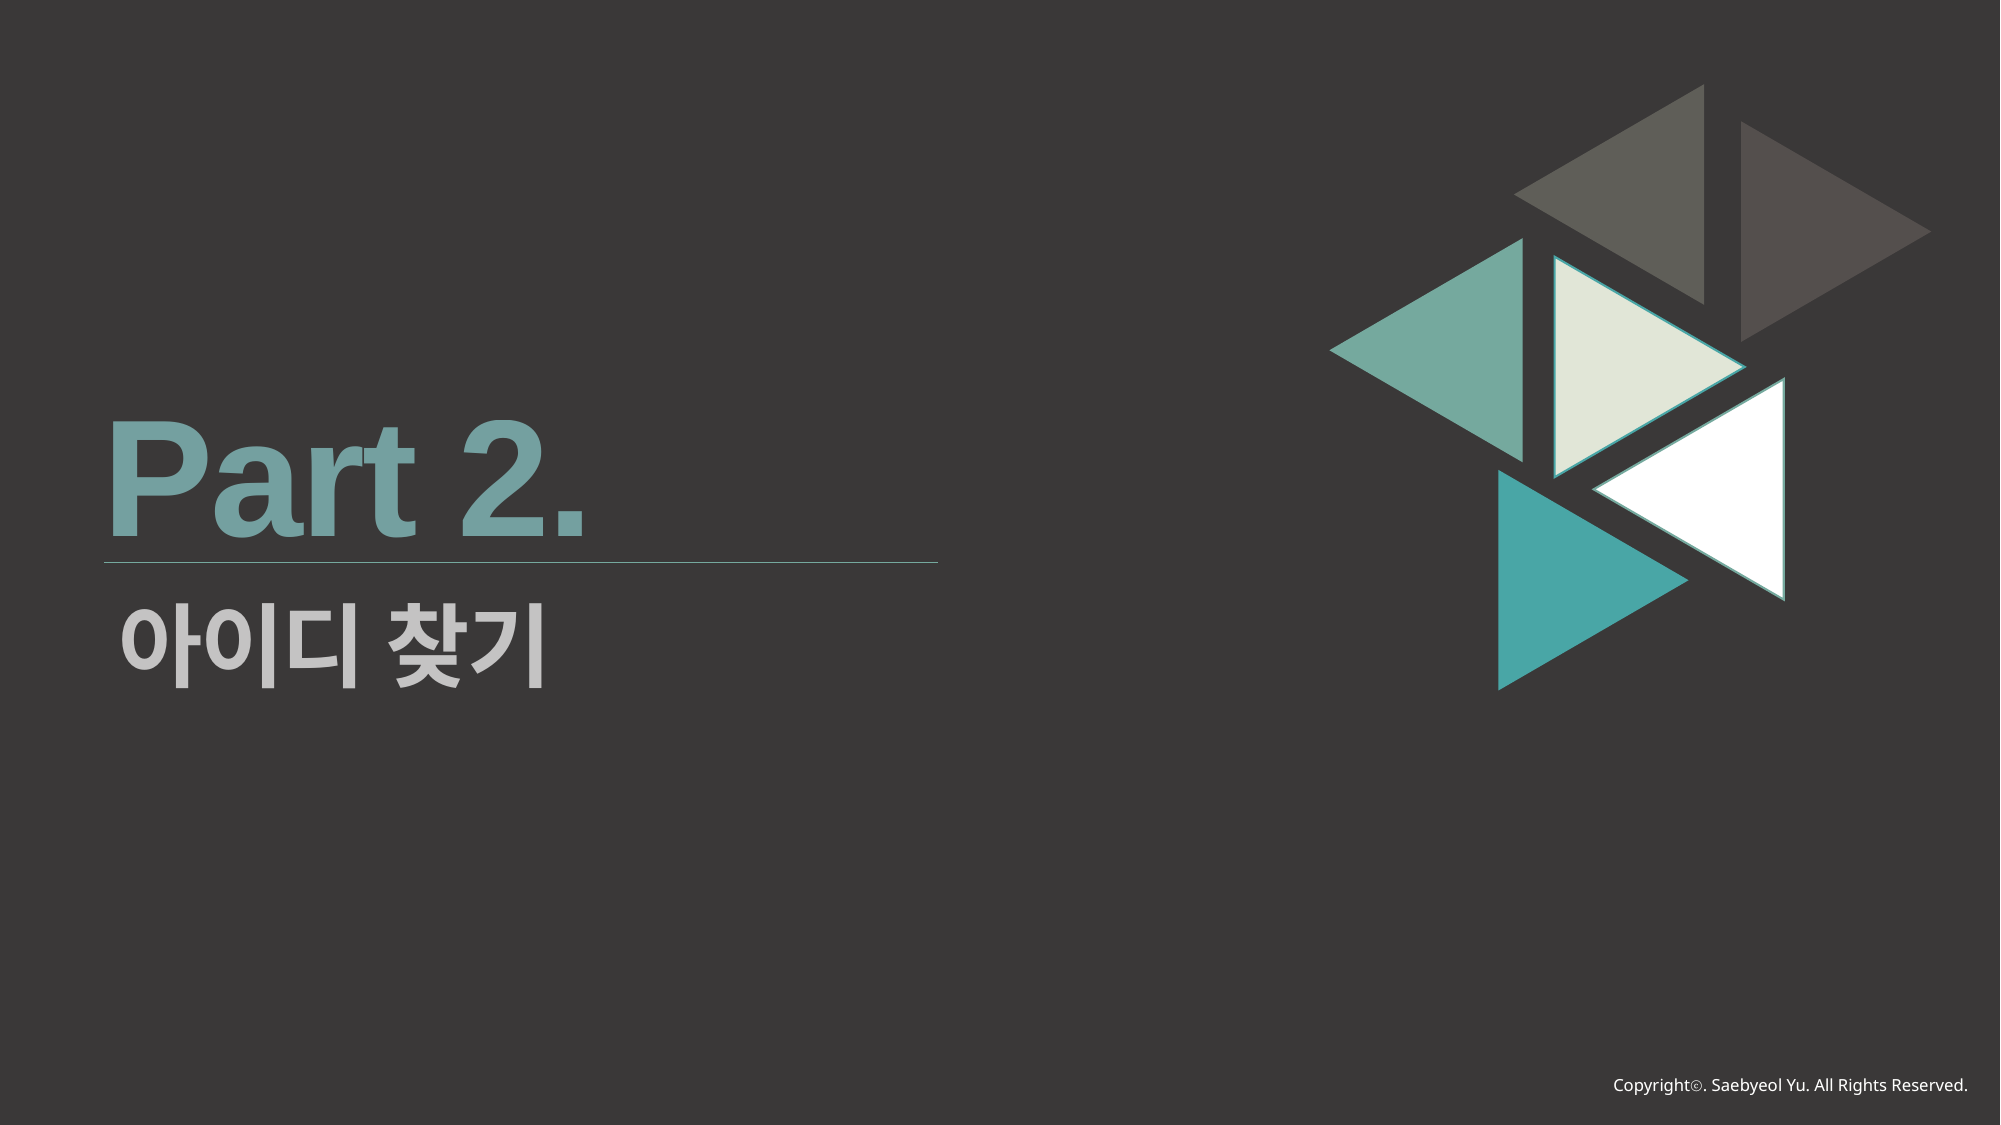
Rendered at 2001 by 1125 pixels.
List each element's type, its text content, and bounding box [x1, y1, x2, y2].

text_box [86, 362, 938, 705]
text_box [1331, 84, 1932, 691]
text_box Copyrightⓒ. Saebyeol Yu. All Rights Reserved. [1598, 1067, 1984, 1102]
